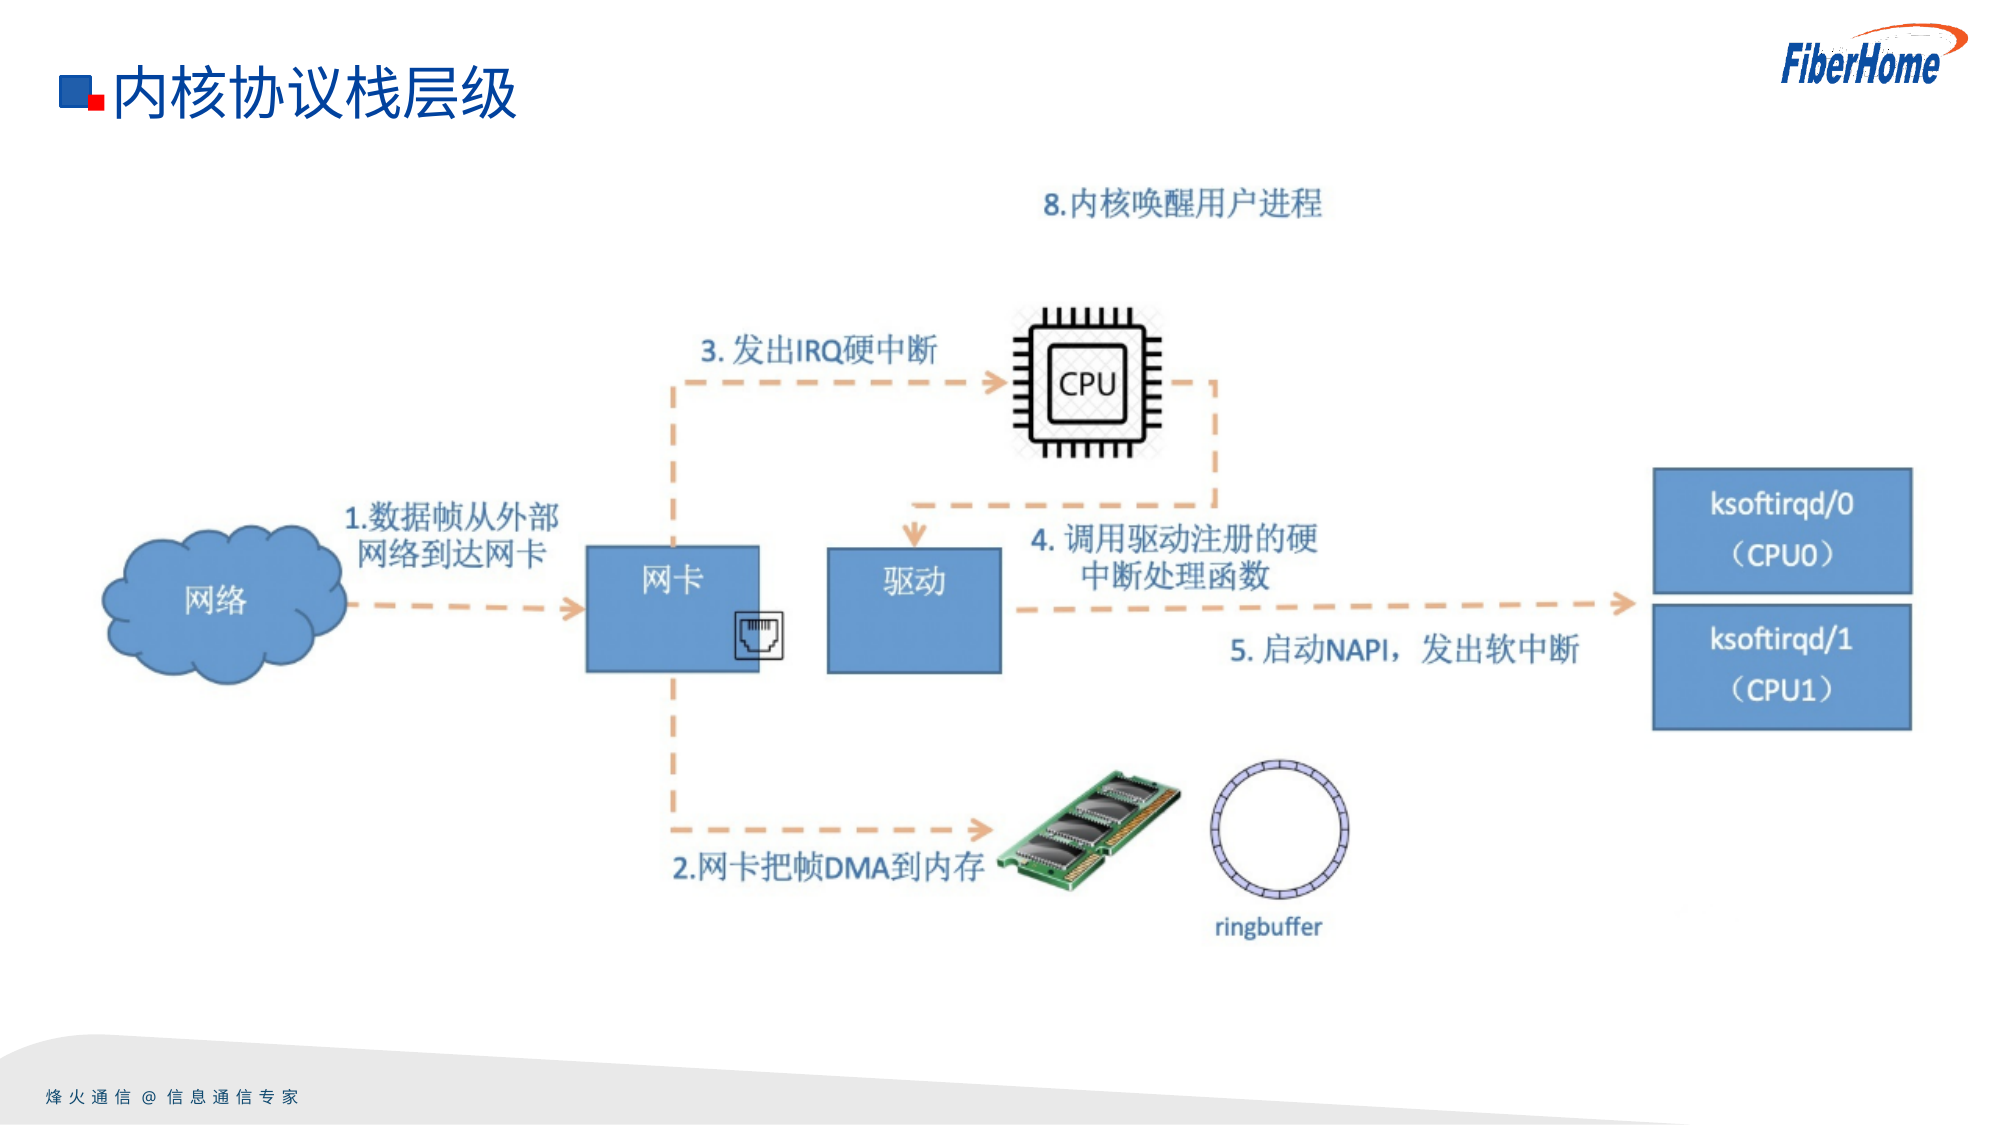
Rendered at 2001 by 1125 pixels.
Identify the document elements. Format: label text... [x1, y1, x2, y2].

list 内核协议栈层级 [96, 48, 1459, 124]
picture [1770, 21, 1978, 87]
picture [11, 175, 1989, 950]
